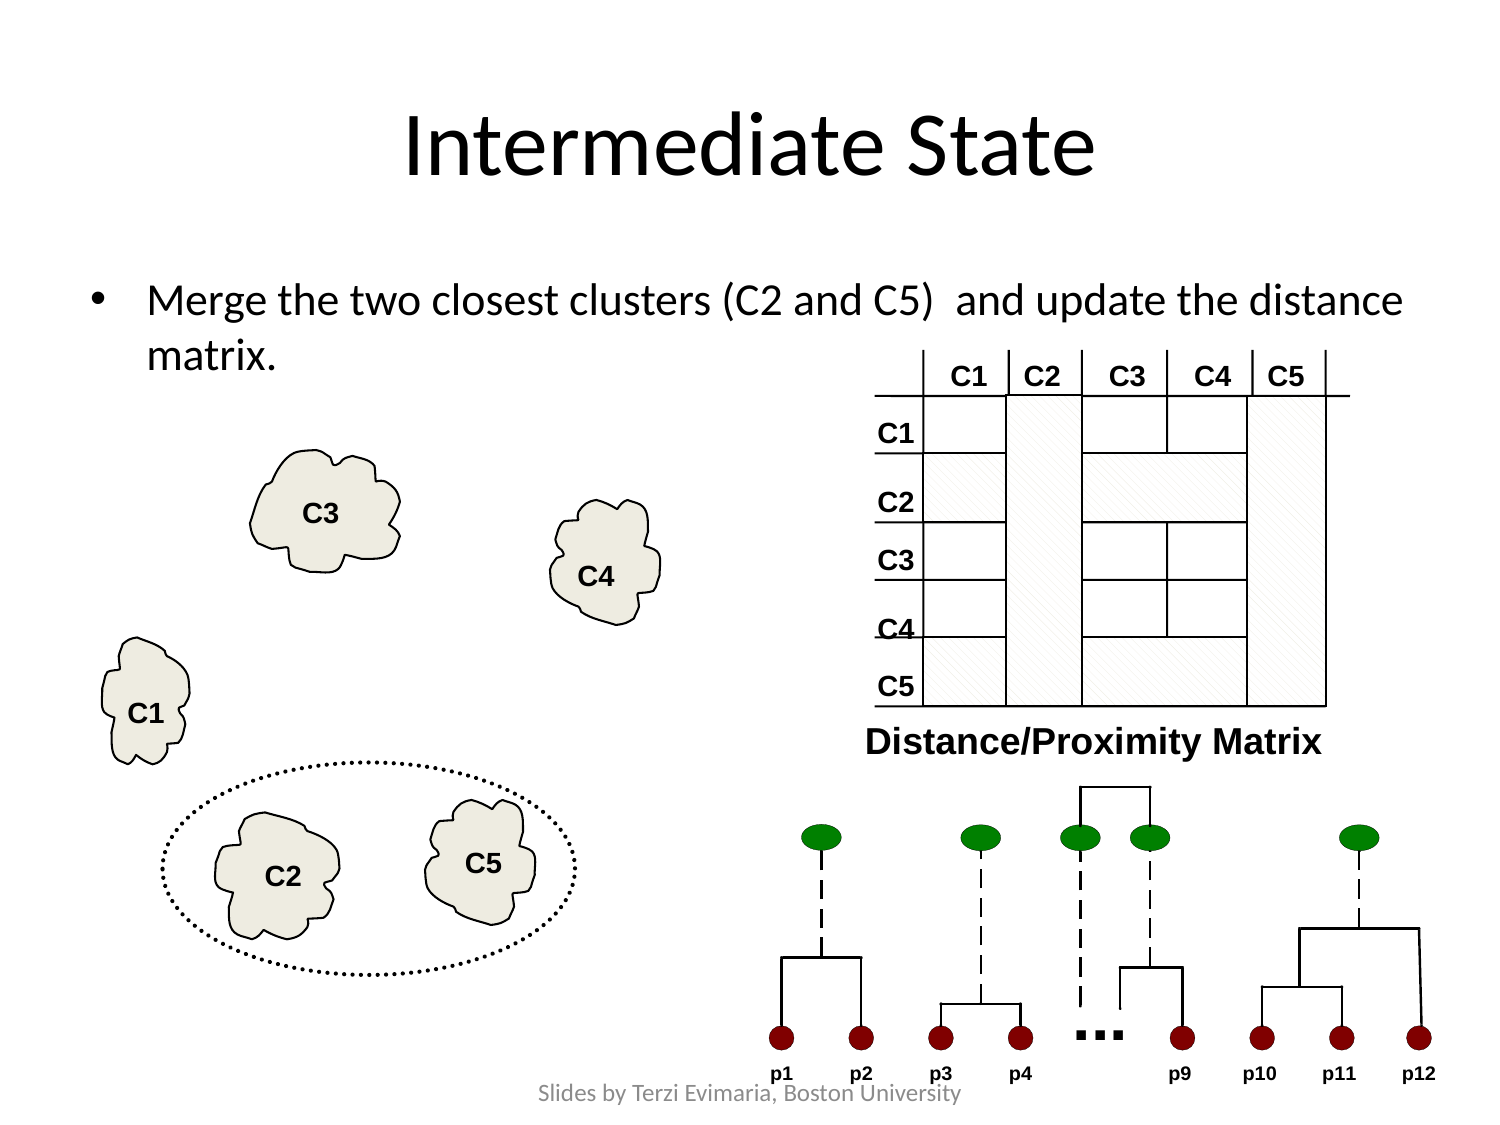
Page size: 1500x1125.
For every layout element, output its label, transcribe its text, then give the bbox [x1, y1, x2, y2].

text_box [549, 556, 562, 599]
footer Slides by Terzi Evimaria, Boston University [419, 1061, 1082, 1122]
list Merge the two closest clusters (C2 and C5) and update the distance matrix. [75, 262, 1425, 1005]
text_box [862, 349, 1351, 711]
text_box [101, 637, 190, 717]
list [767, 784, 1438, 1088]
text_box [564, 598, 639, 625]
text_box C3 [287, 487, 363, 538]
title Intermediate State [75, 45, 1425, 233]
text_box [111, 729, 182, 765]
text_box Distance/Proximity Matrix [849, 709, 1400, 770]
text_box [249, 450, 400, 573]
text_box C4 [562, 549, 638, 600]
text_box [555, 499, 661, 594]
text_box [162, 762, 576, 975]
text_box C1 [112, 687, 188, 738]
